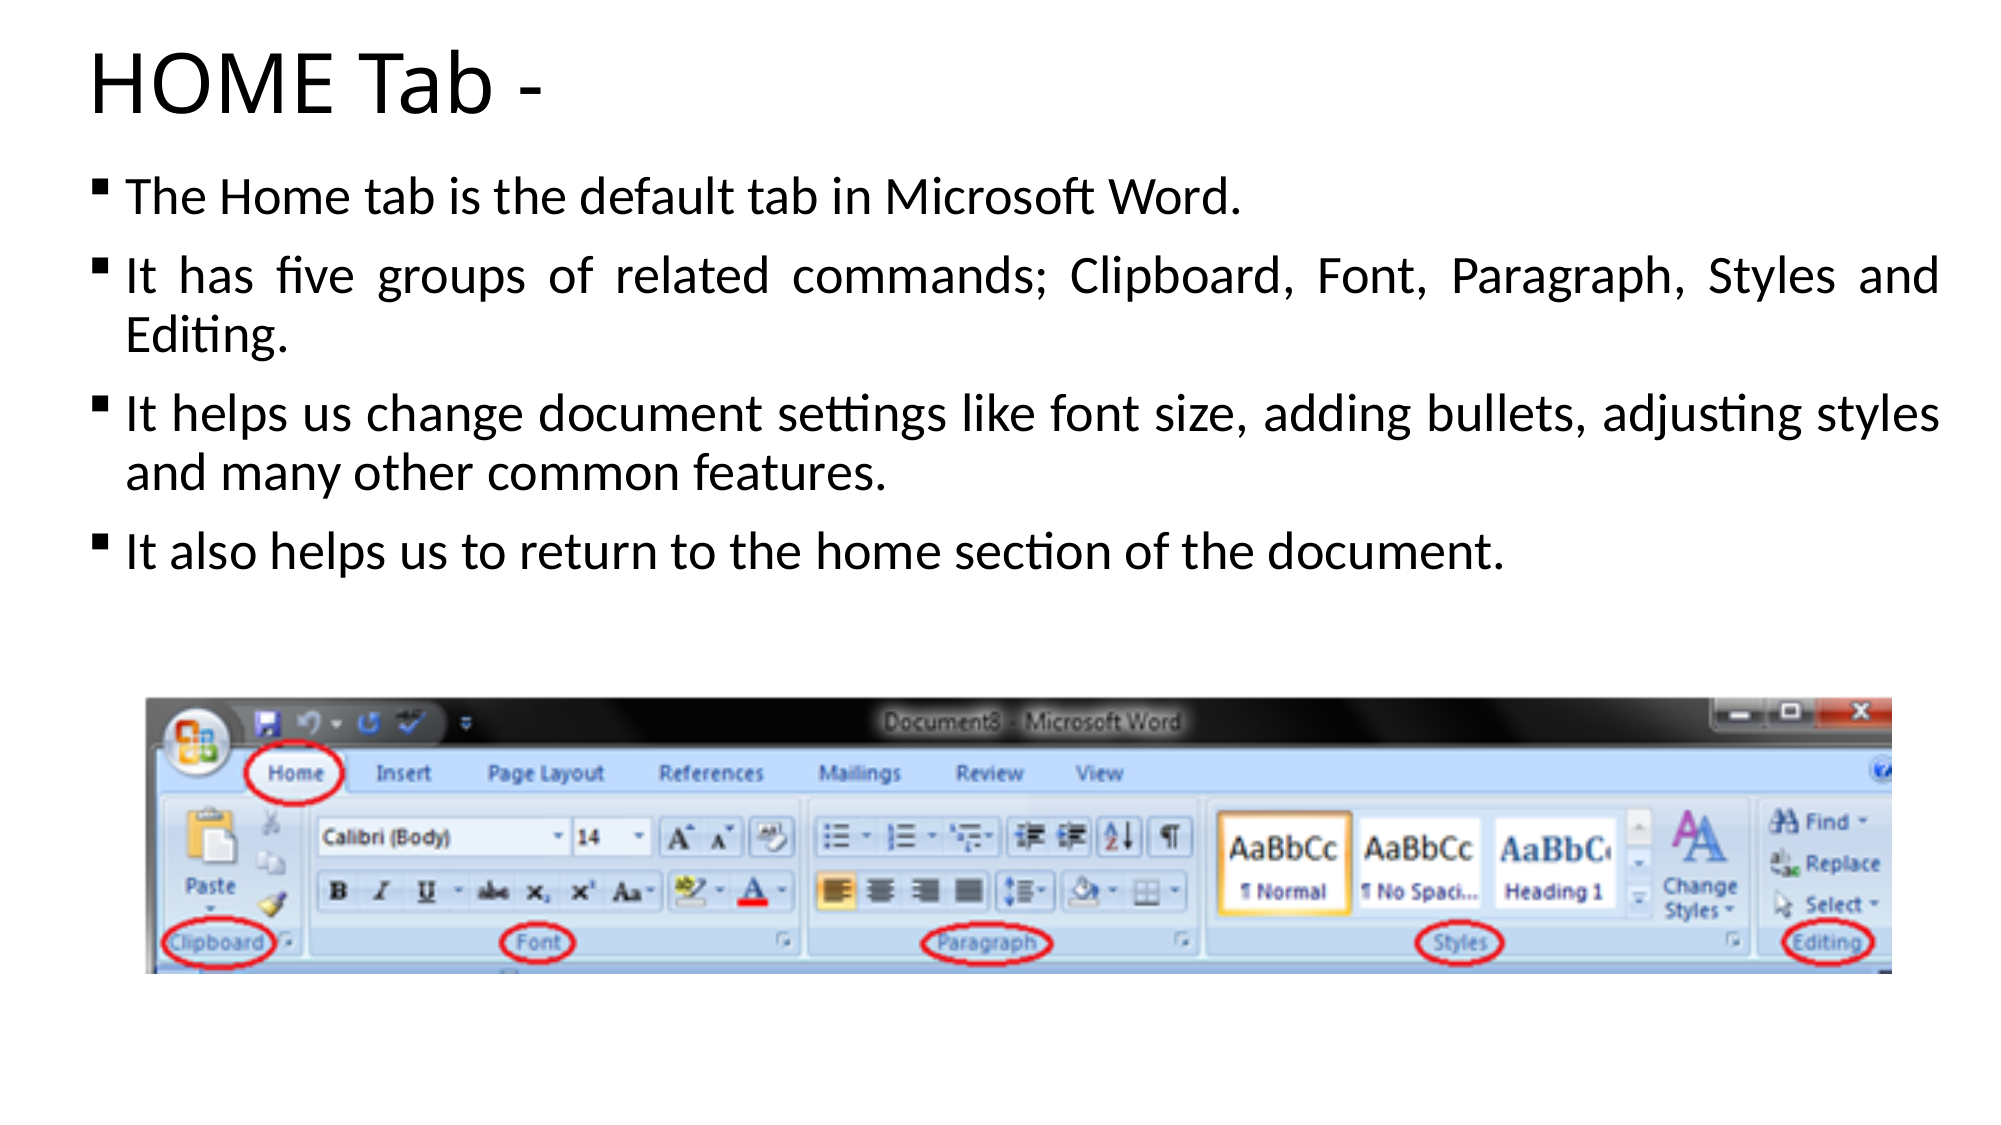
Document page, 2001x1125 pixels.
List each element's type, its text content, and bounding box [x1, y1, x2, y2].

picture [140, 693, 1892, 974]
title HOME Tab - [72, 39, 883, 134]
list The Home tab is the default tab in Microsoft Word. It has five groups of related commands; Clipboard, Font, Paragraph, Styles and Editing. It helps us change document settings like font size, adding bullets, adjusting styles and many other common features. It also helps us to return to the home section of the document. [72, 160, 1960, 1085]
